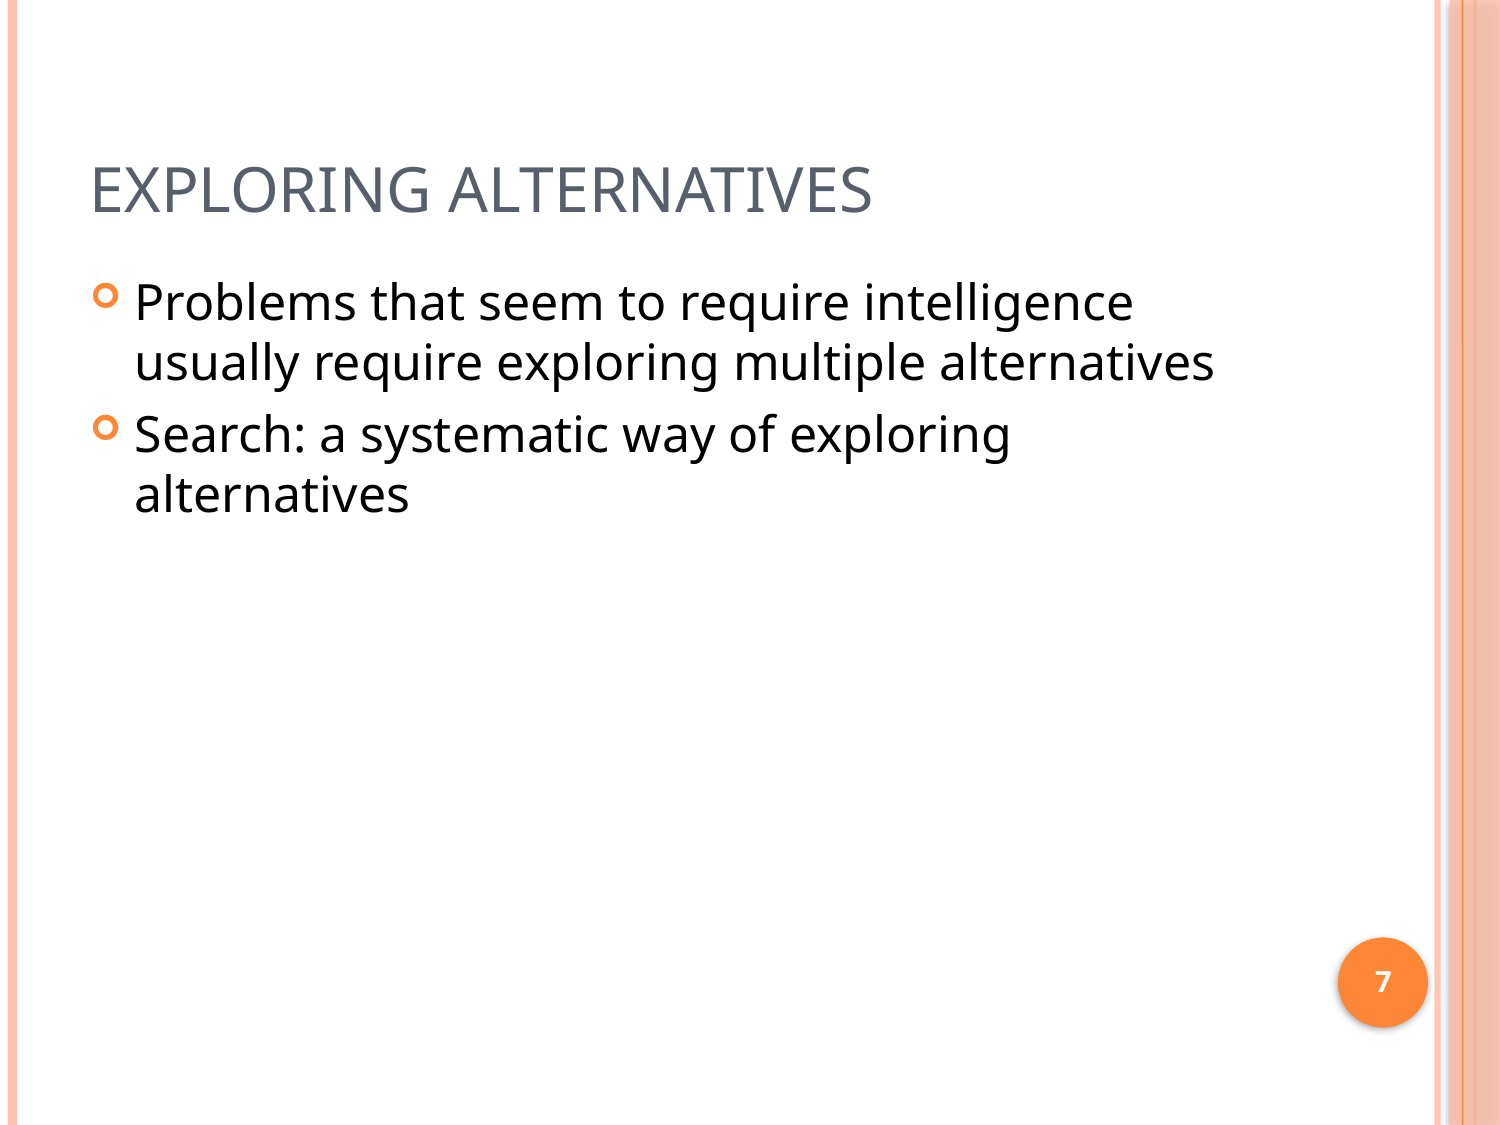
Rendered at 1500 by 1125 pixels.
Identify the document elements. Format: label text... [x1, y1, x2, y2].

list Problems that seem to require intelligence usually require exploring multiple alternatives Search: a systematic way of exploring alternatives [74, 262, 1301, 1063]
slide_number 7 [1333, 940, 1434, 1026]
title Exploring Alternatives [75, 45, 1300, 233]
